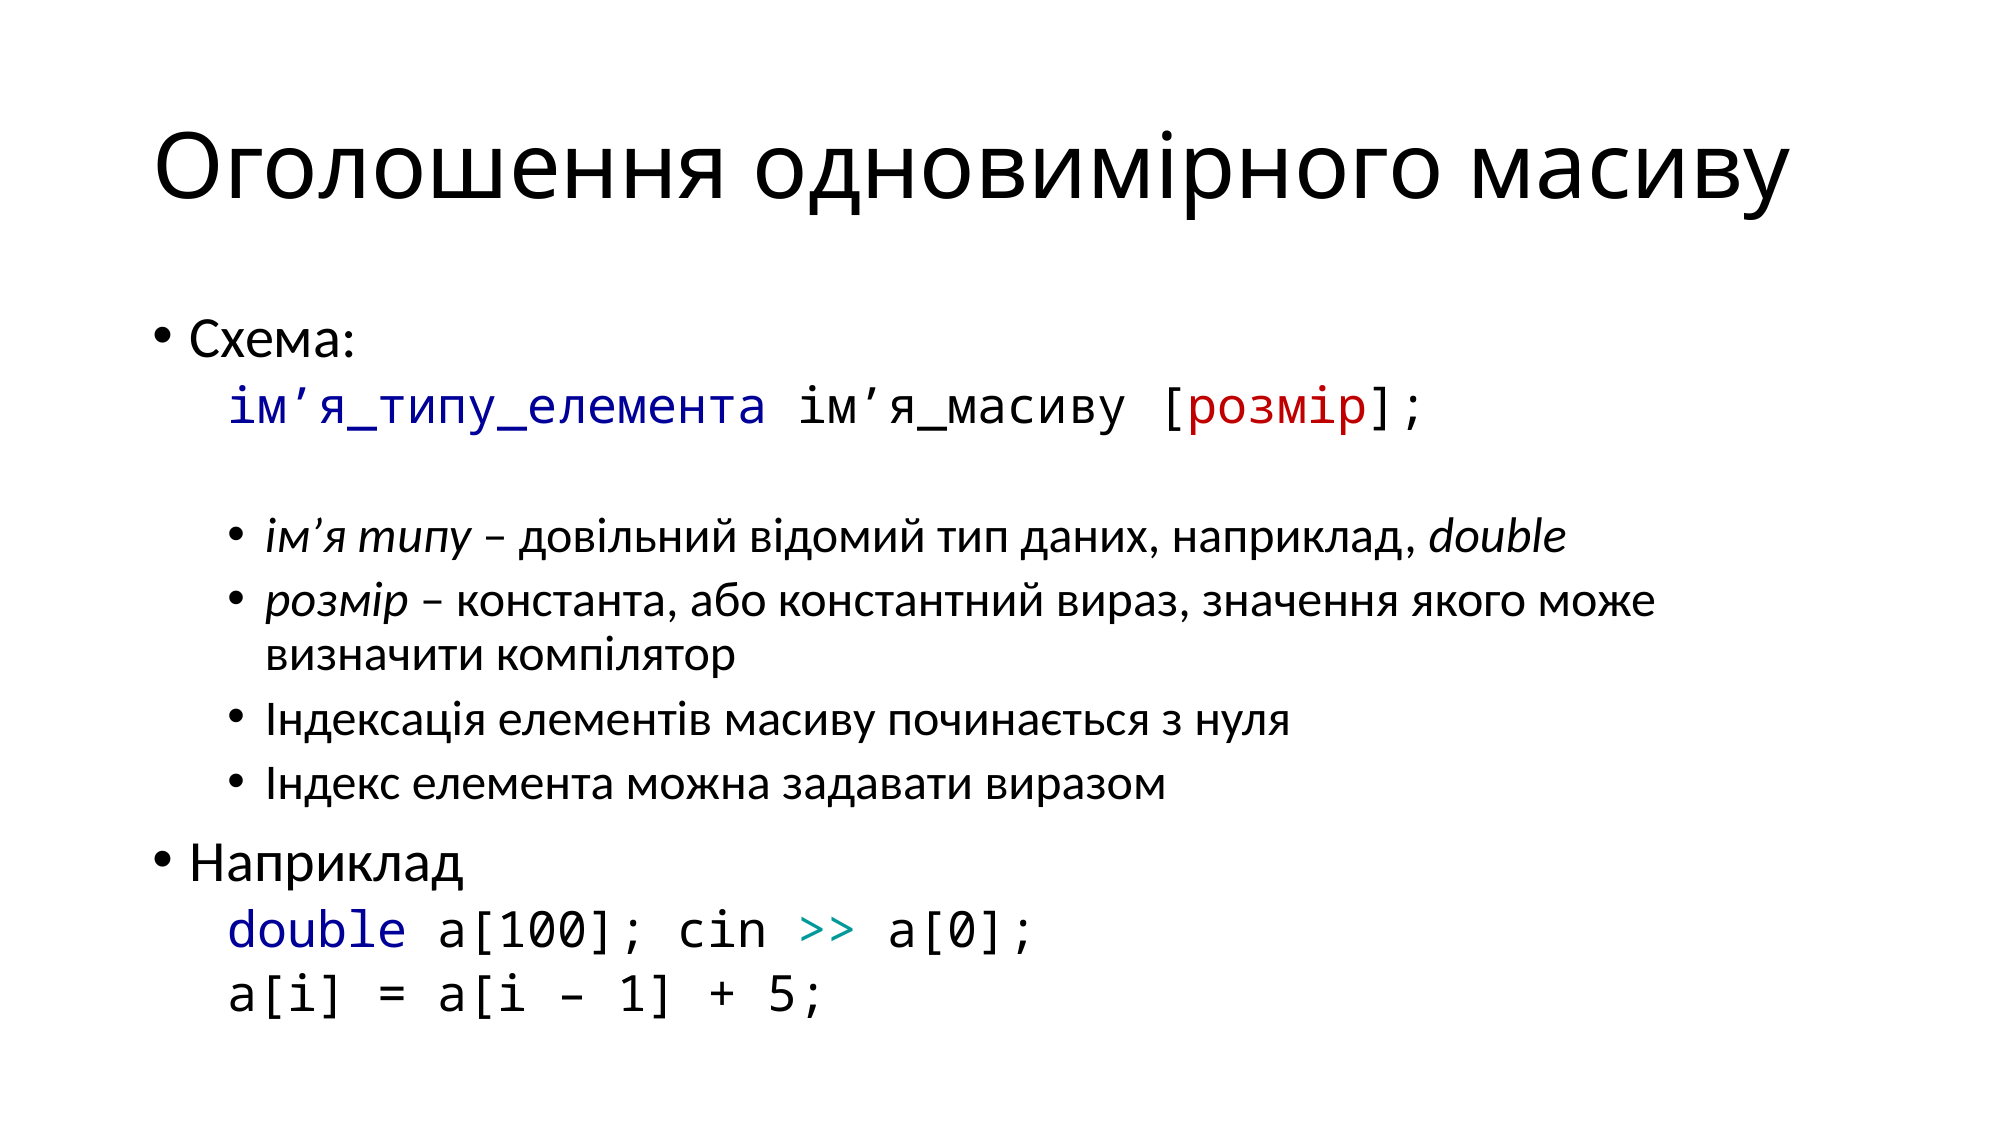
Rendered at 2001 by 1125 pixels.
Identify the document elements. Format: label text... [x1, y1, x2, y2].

list Схема: ім’я_типу_елемента ім’я_масиву [розмір]; ім’я типу – довільний відомий тип даних, наприклад, double розмір – константа, або константний вираз, значення якого може визначити компілятор Індексація елементів масиву починається з нуля Індекс елемента можна задавати виразом Наприклад double a[100]; cin >> a[0]; a[i] = a[i – 1] + 5; [137, 299, 1863, 1074]
title Оголошення одновимірного масиву [137, 59, 1863, 278]
